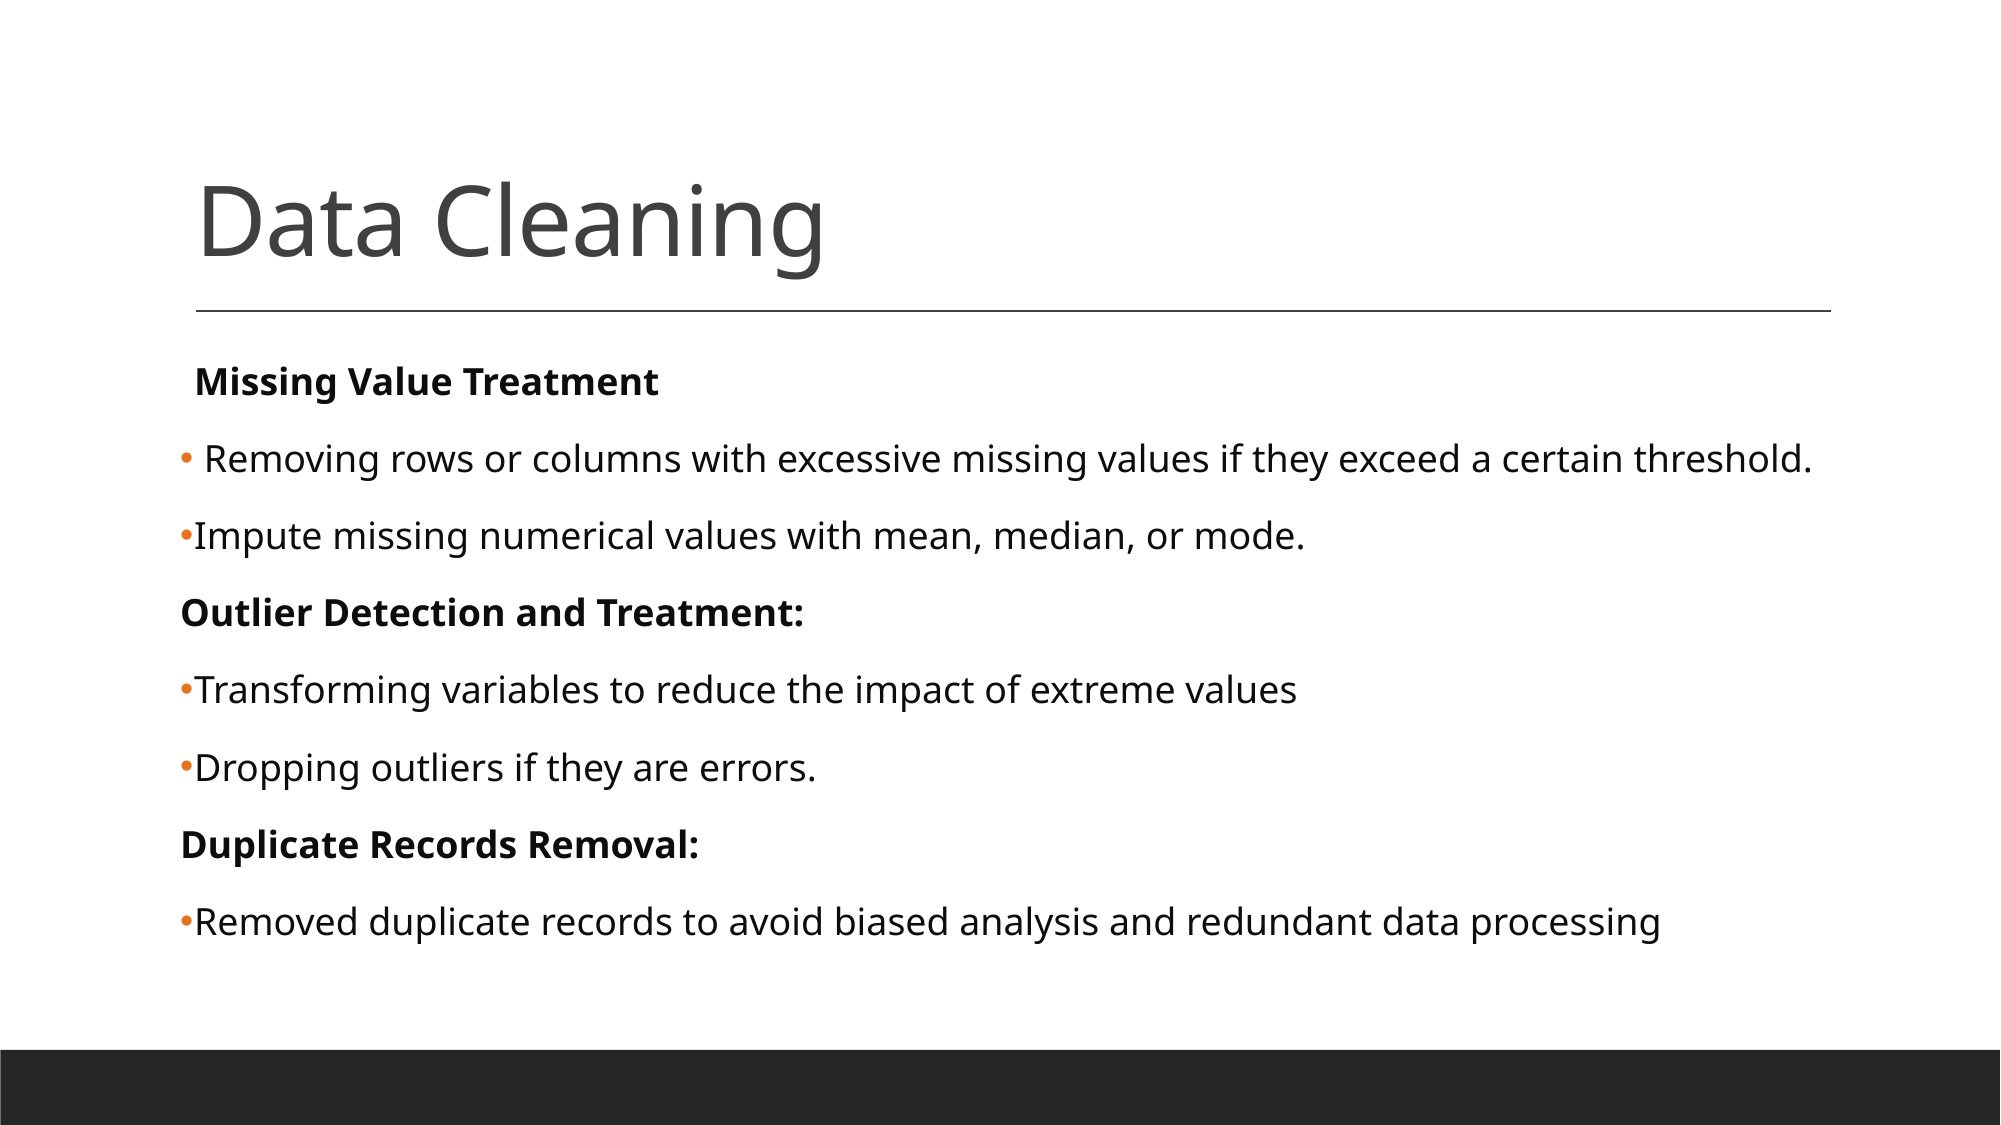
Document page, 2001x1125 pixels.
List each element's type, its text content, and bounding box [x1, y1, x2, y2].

title Data Cleaning [180, 47, 1830, 285]
list Missing Value Treatment Removing rows or columns with excessive missing values if they exceed a certain threshold. Impute missing numerical values with mean, median, or mode. Outlier Detection and Treatment: Transforming variables to reduce the impact of extreme values Dropping outliers if they are errors. Duplicate Records Removal: Removed duplicate records to avoid biased analysis and redundant data processing [180, 345, 1830, 963]
